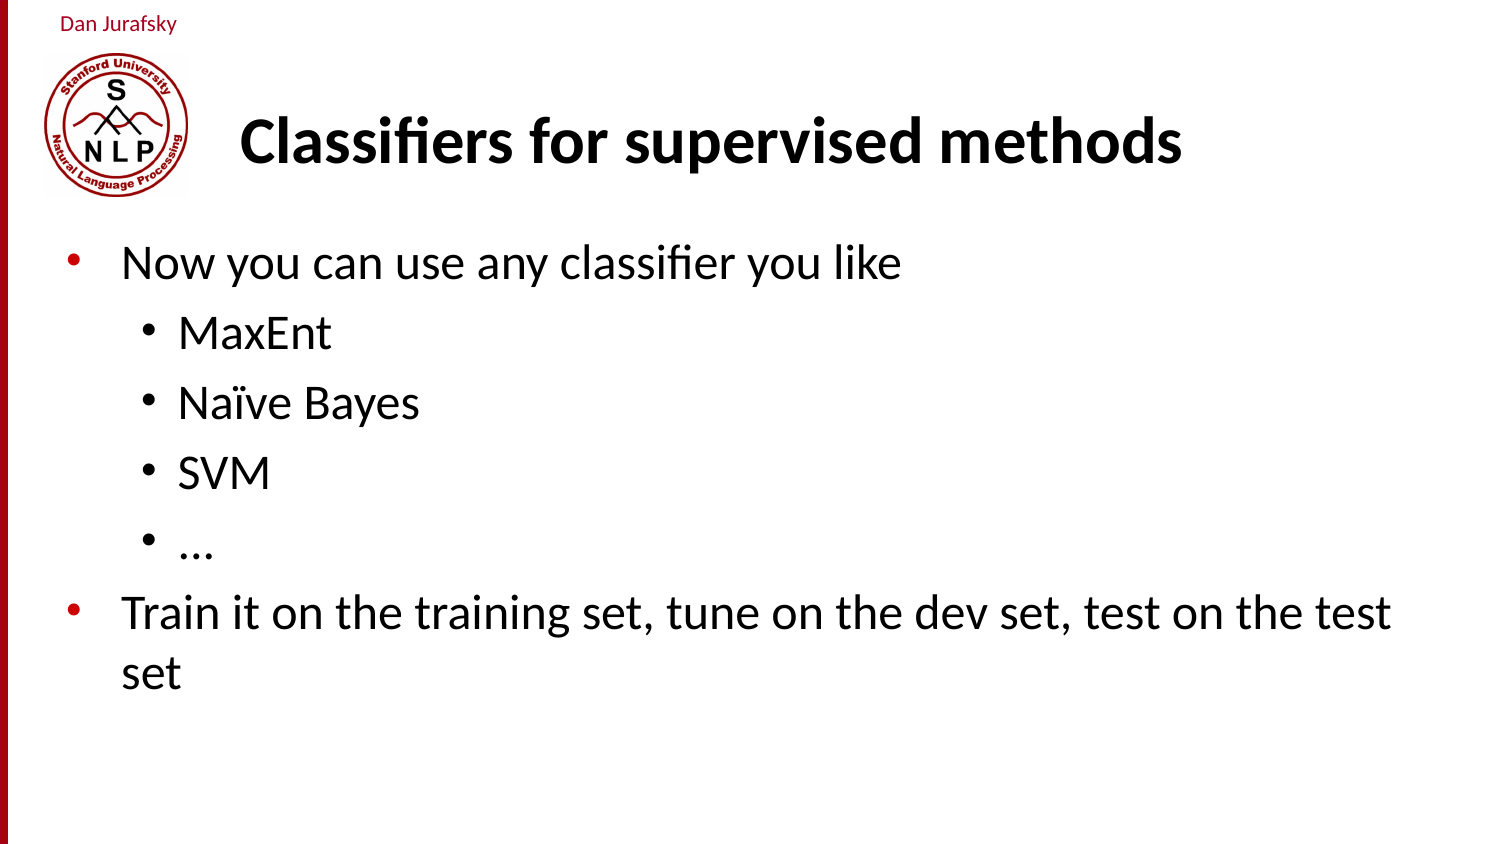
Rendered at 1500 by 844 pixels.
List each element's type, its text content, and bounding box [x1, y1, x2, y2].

list Now you can use any classifier you like MaxEnt Naïve Bayes SVM ... Train it on the training set, tune on the dev set, test on the test set [50, 221, 1450, 769]
picture [44, 53, 188, 197]
title Classifiers for supervised methods [225, 62, 1450, 185]
